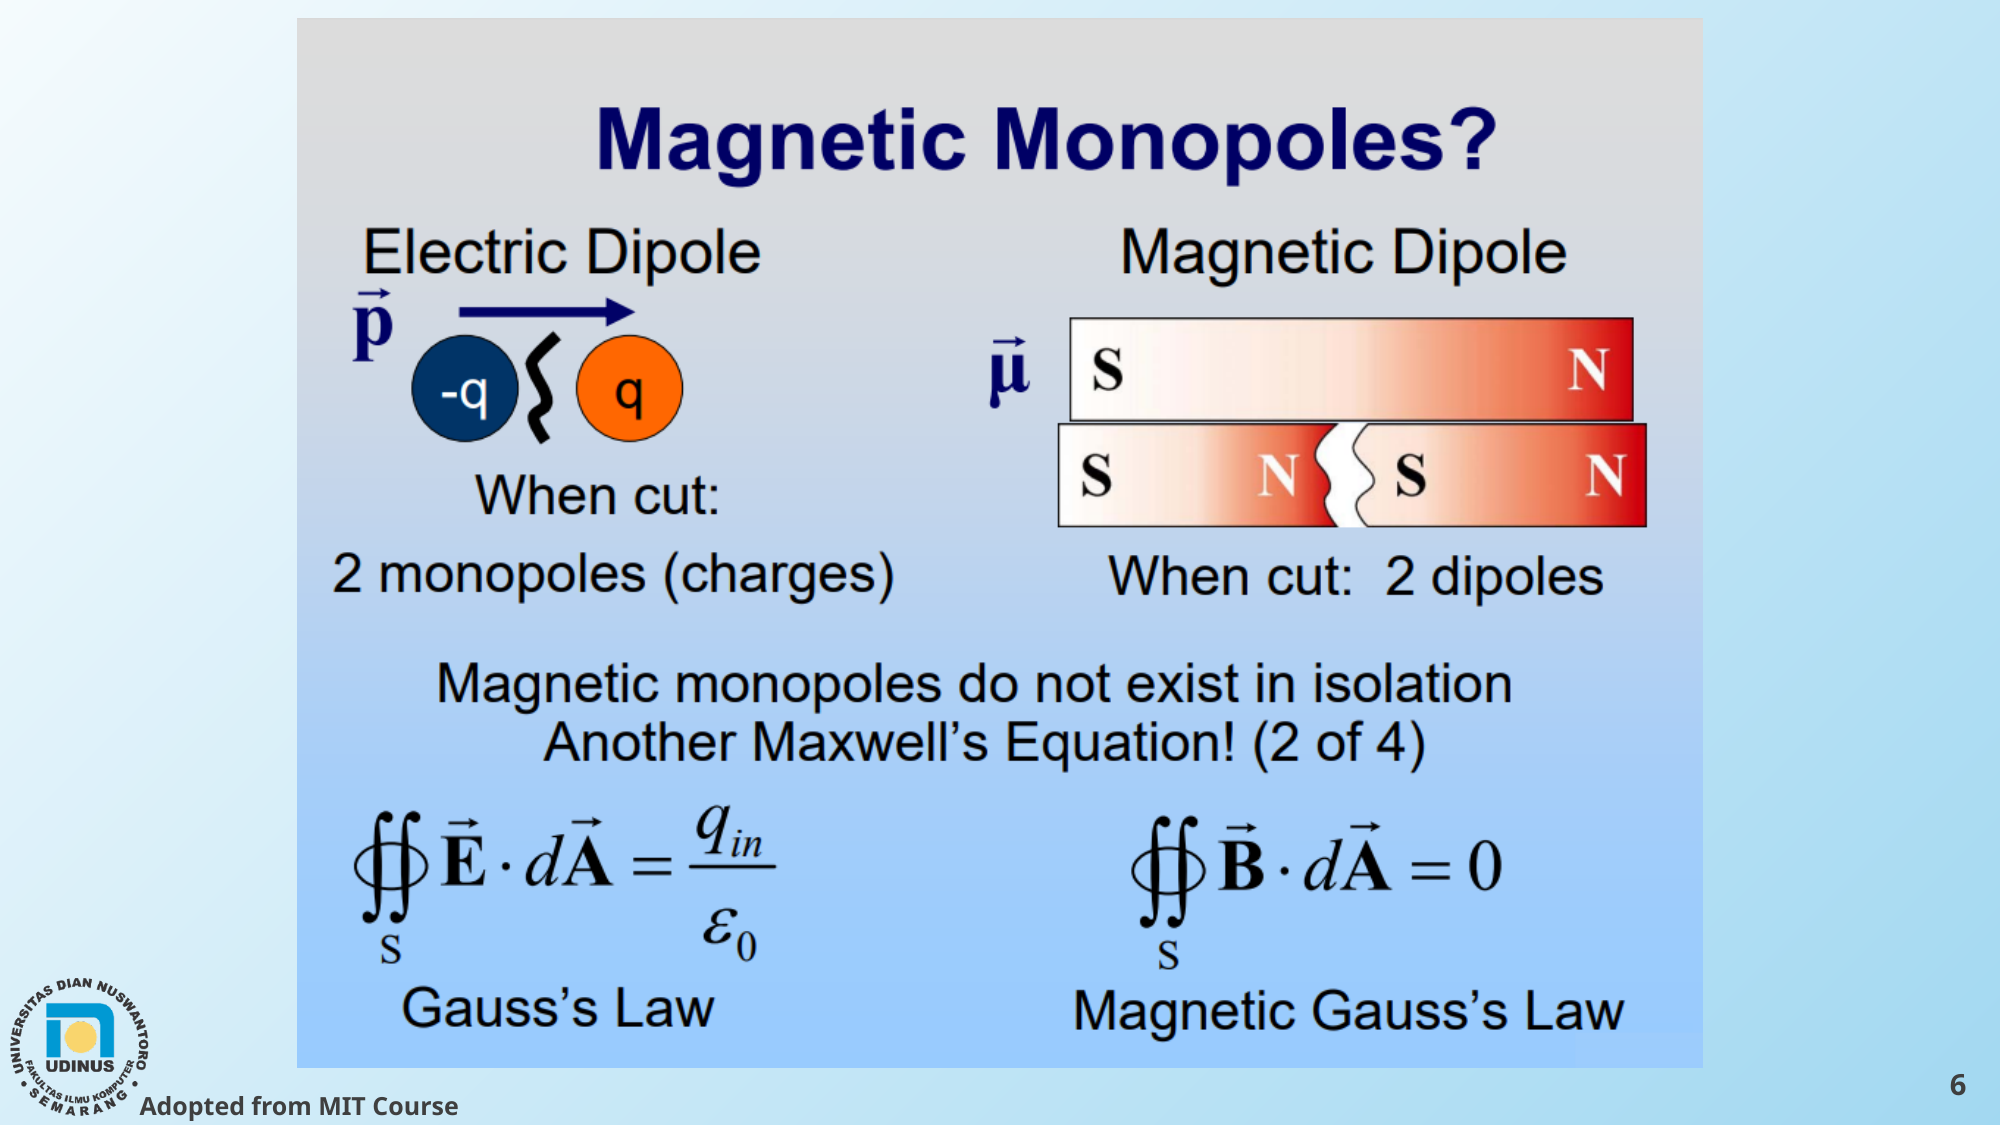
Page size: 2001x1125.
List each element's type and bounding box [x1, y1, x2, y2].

text_box [0, 961, 525, 1125]
picture [0, 0, 2000, 1125]
